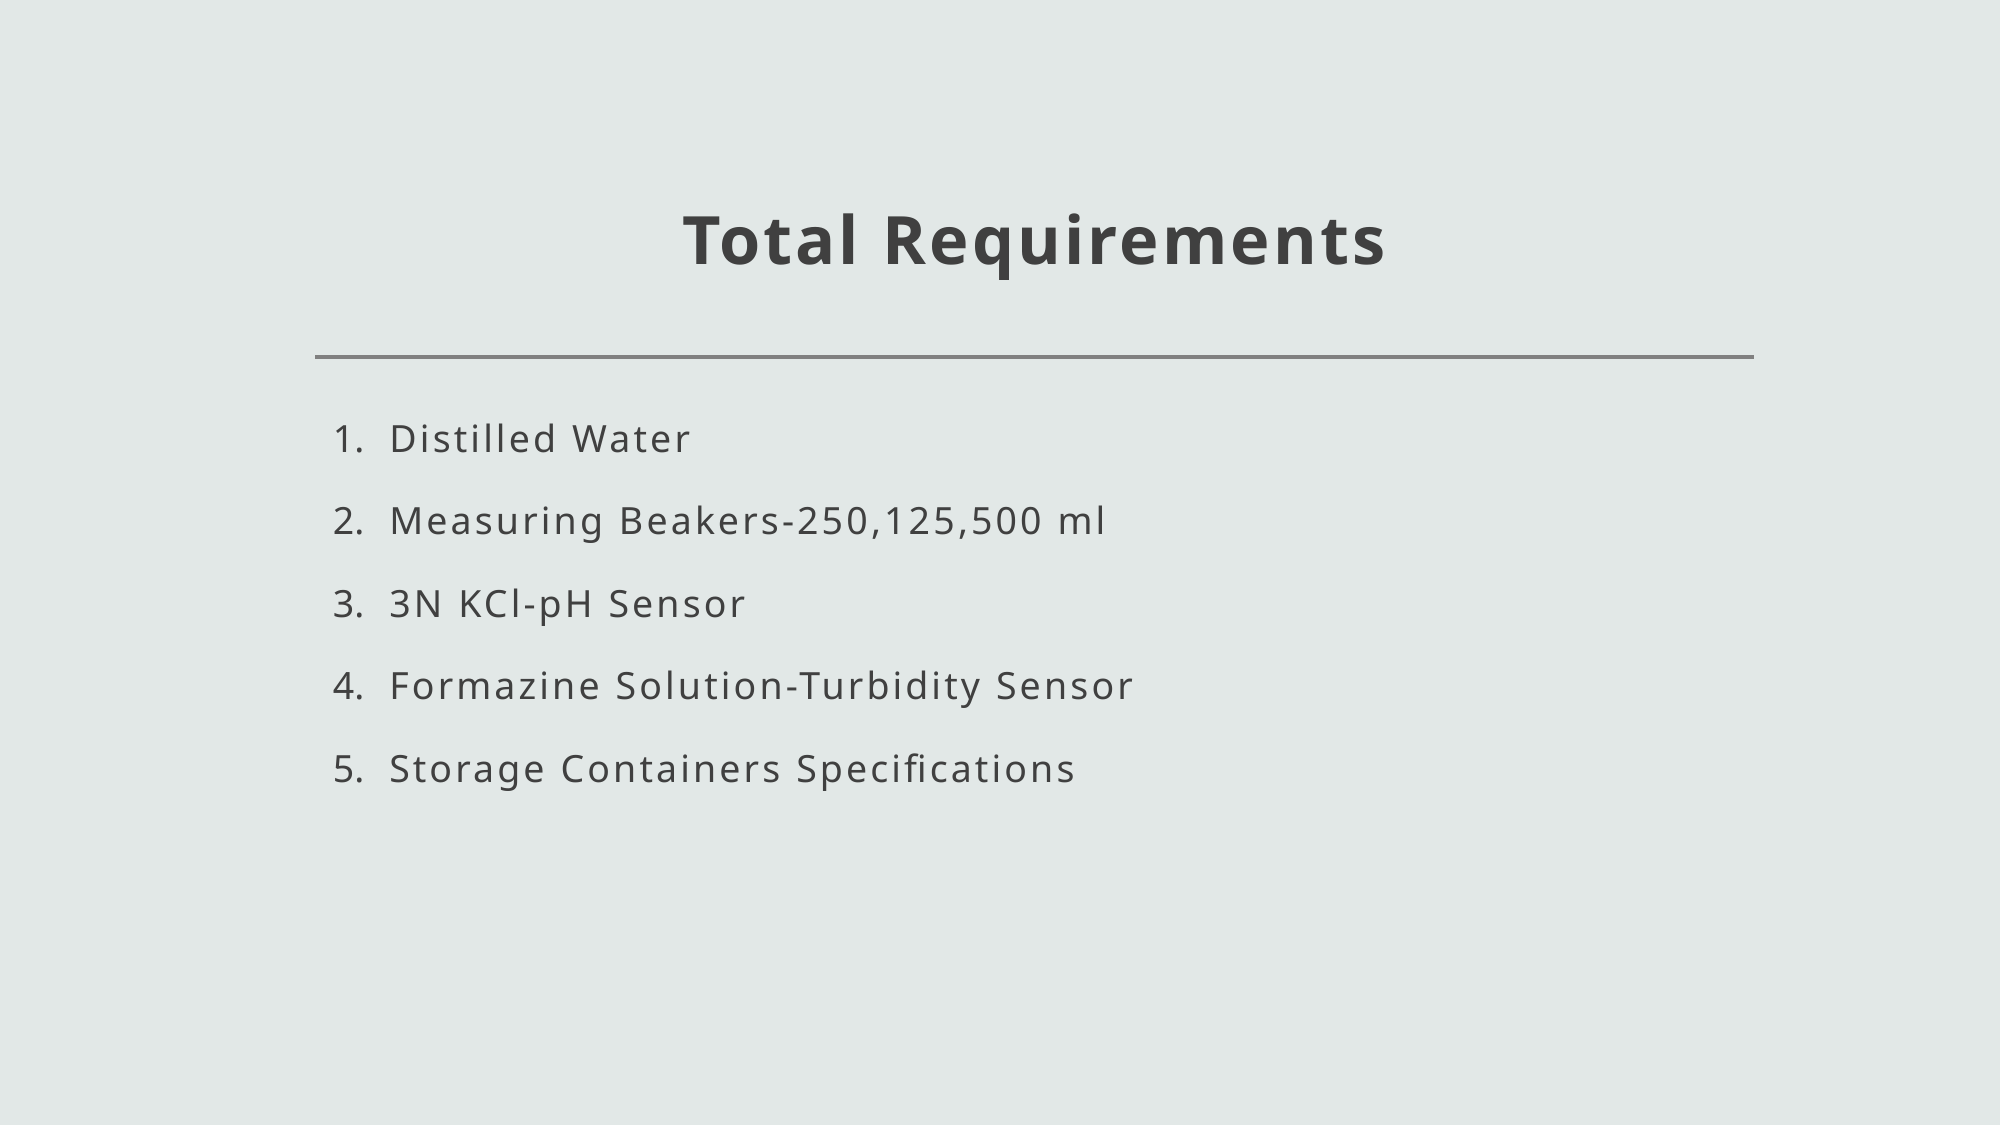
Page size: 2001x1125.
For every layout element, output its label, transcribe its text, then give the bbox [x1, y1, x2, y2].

list Distilled Water Measuring Beakers-250,125,500 ml 3N KCl-pH Sensor Formazine Solution-Turbidity Sensor Storage Containers Specifications [315, 379, 1754, 979]
title Total Requirements [315, 72, 1754, 294]
